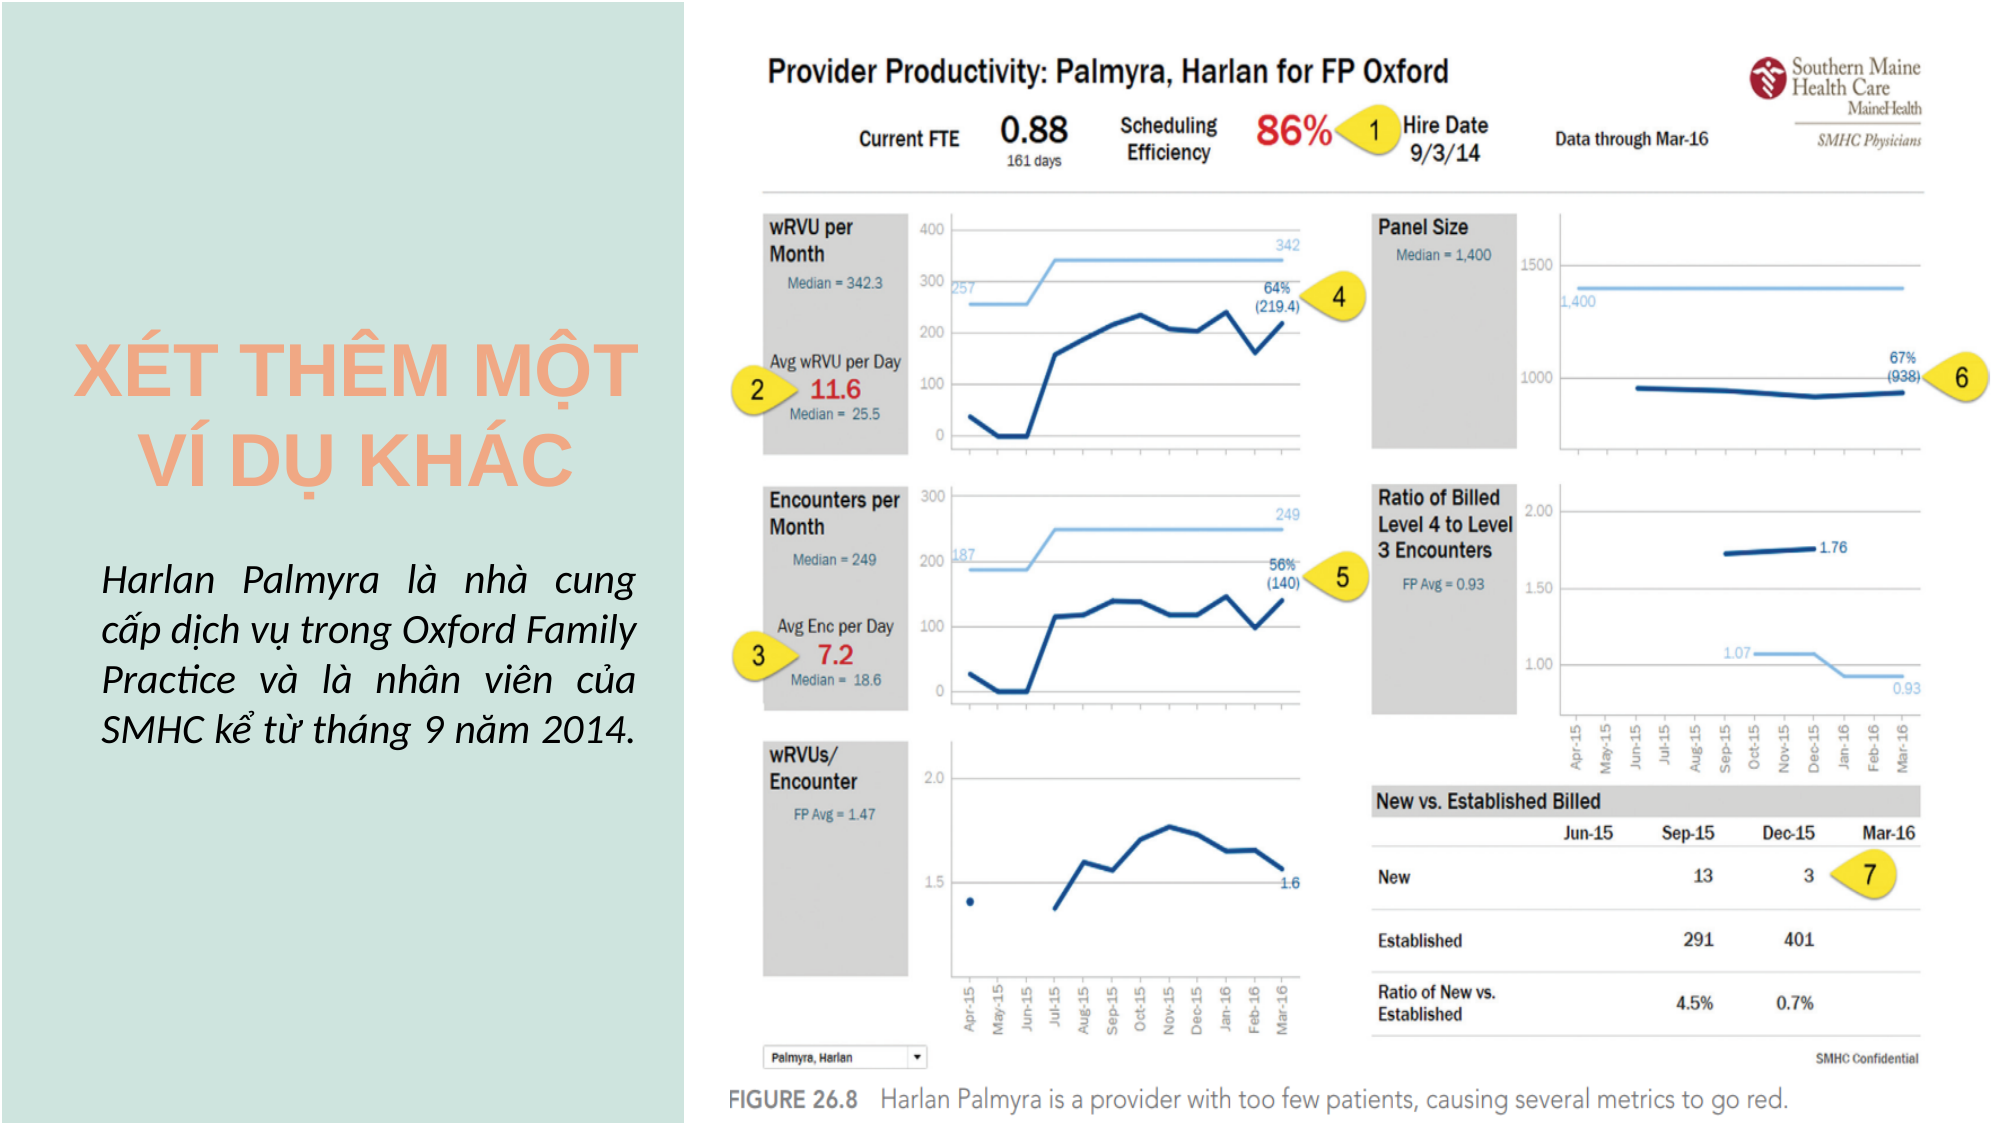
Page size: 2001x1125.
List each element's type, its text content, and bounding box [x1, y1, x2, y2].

text_box XÉT THÊM MỘT VÍ DỤ KHÁC [13, 313, 699, 509]
text_box Harlan Palmyra là nhà cung cấp dịch vụ trong Oxford Family Practice và là nhân viên của SMHC kể từ tháng 9 năm 2014. [60, 544, 652, 760]
text_box [0, 0, 687, 1125]
picture [730, 22, 1998, 1125]
